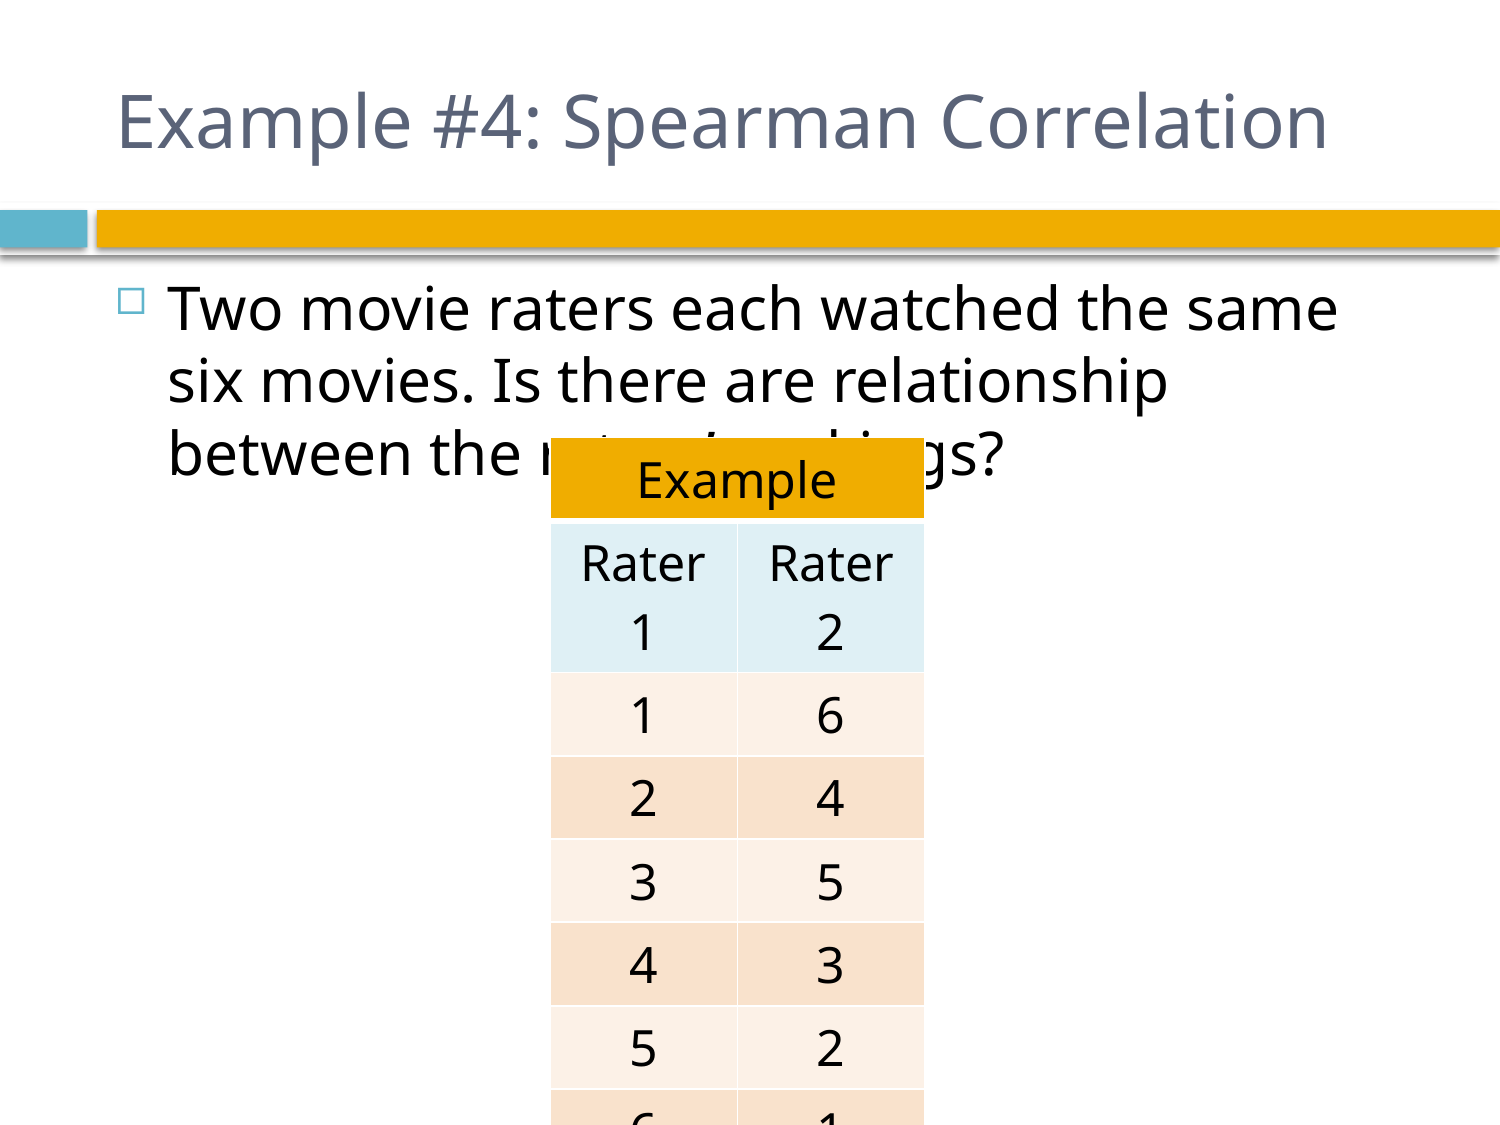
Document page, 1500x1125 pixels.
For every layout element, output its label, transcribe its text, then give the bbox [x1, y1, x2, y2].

table_cell 1 [738, 1090, 924, 1125]
table_header Example [551, 438, 924, 518]
table_cell 4 [738, 757, 924, 838]
table_cell 3 [551, 840, 737, 921]
list Two movie raters each watched the same six movies. Is there are relationship between the raters’ rankings? [100, 262, 1438, 1000]
table_cell 4 [551, 923, 737, 1005]
table_cell Rater 2 [738, 524, 924, 672]
title Example #4: Spearman Correlation [100, 37, 1438, 200]
table_cell 2 [551, 757, 737, 838]
table_cell 3 [738, 923, 924, 1005]
table_cell 1 [551, 673, 737, 755]
table_cell 5 [738, 840, 924, 921]
table_cell 2 [738, 1007, 924, 1088]
table_cell 5 [551, 1007, 737, 1088]
table_cell 6 [738, 673, 924, 755]
table_cell 6 [551, 1090, 737, 1125]
table_cell Rater 1 [551, 524, 737, 672]
